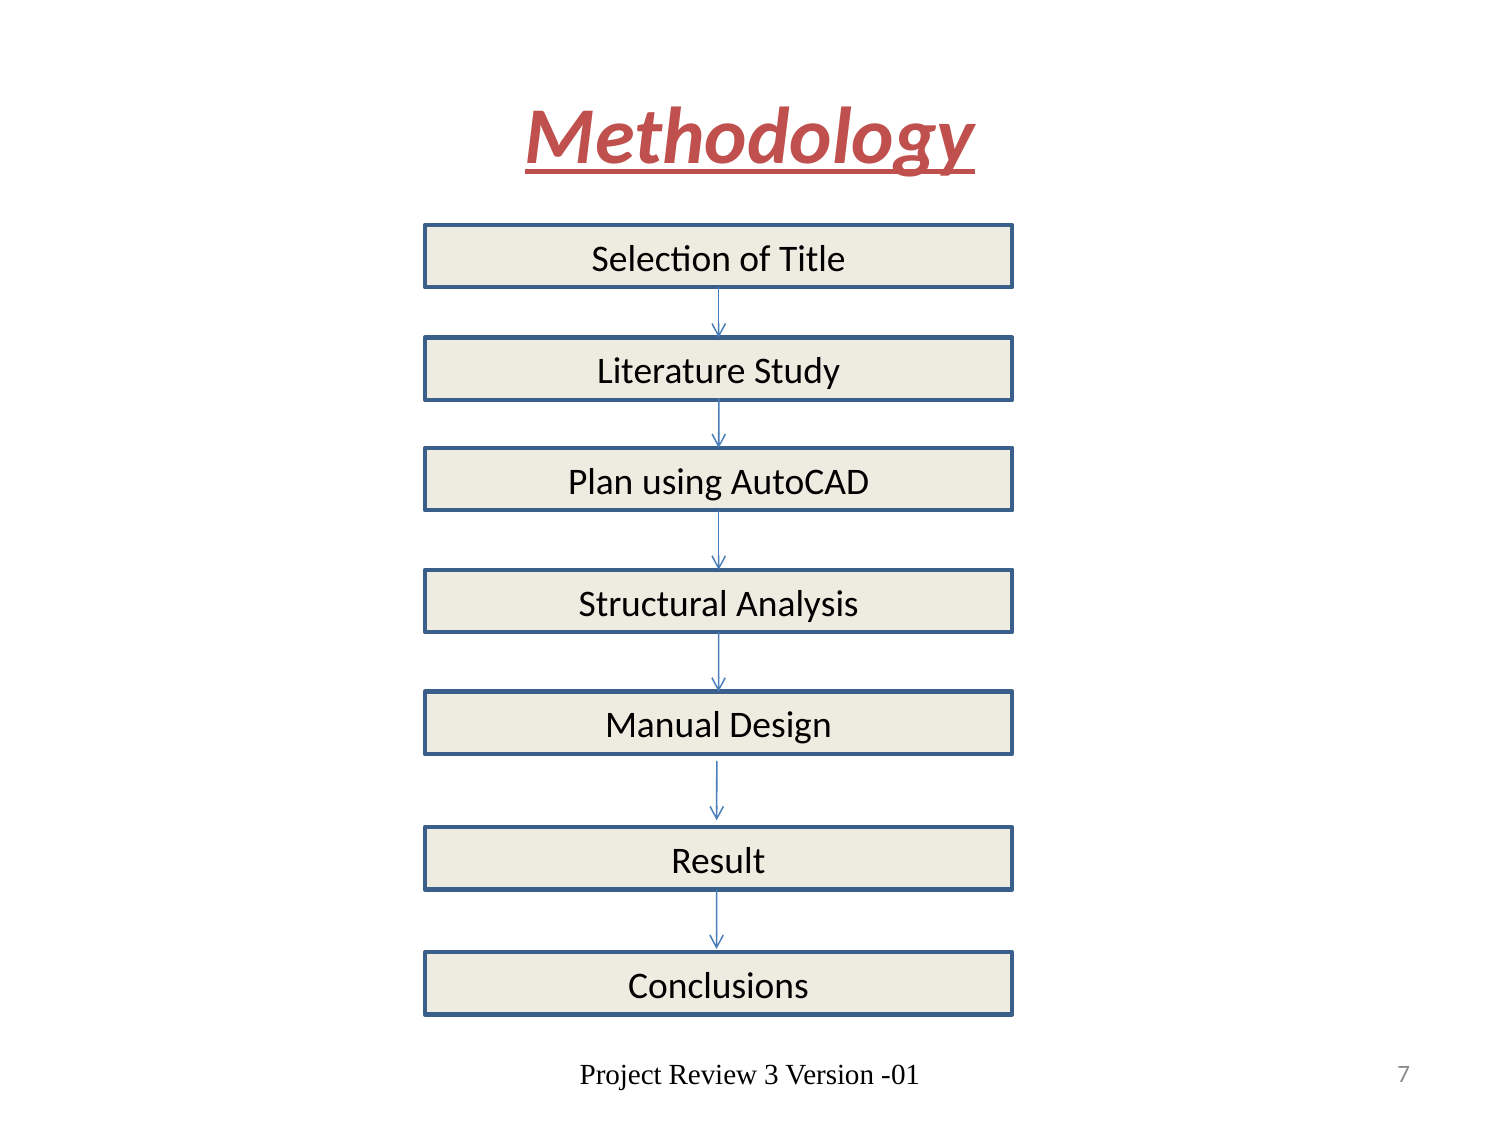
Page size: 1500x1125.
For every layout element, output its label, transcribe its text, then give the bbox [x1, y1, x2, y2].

title Methodology [75, 75, 1425, 188]
text_box Conclusions [423, 950, 1014, 1017]
text_box Manual Design [423, 689, 1014, 756]
text_box Literature Study [423, 335, 1014, 402]
text_box Selection of Title [423, 223, 1014, 289]
text_box Structural Analysis [423, 568, 1014, 634]
slide_number 7 [1074, 1042, 1425, 1103]
footer Project Review 3 Version -01 [512, 1042, 988, 1103]
text_box Plan using AutoCAD [423, 446, 1014, 512]
text_box Result [423, 825, 1014, 892]
